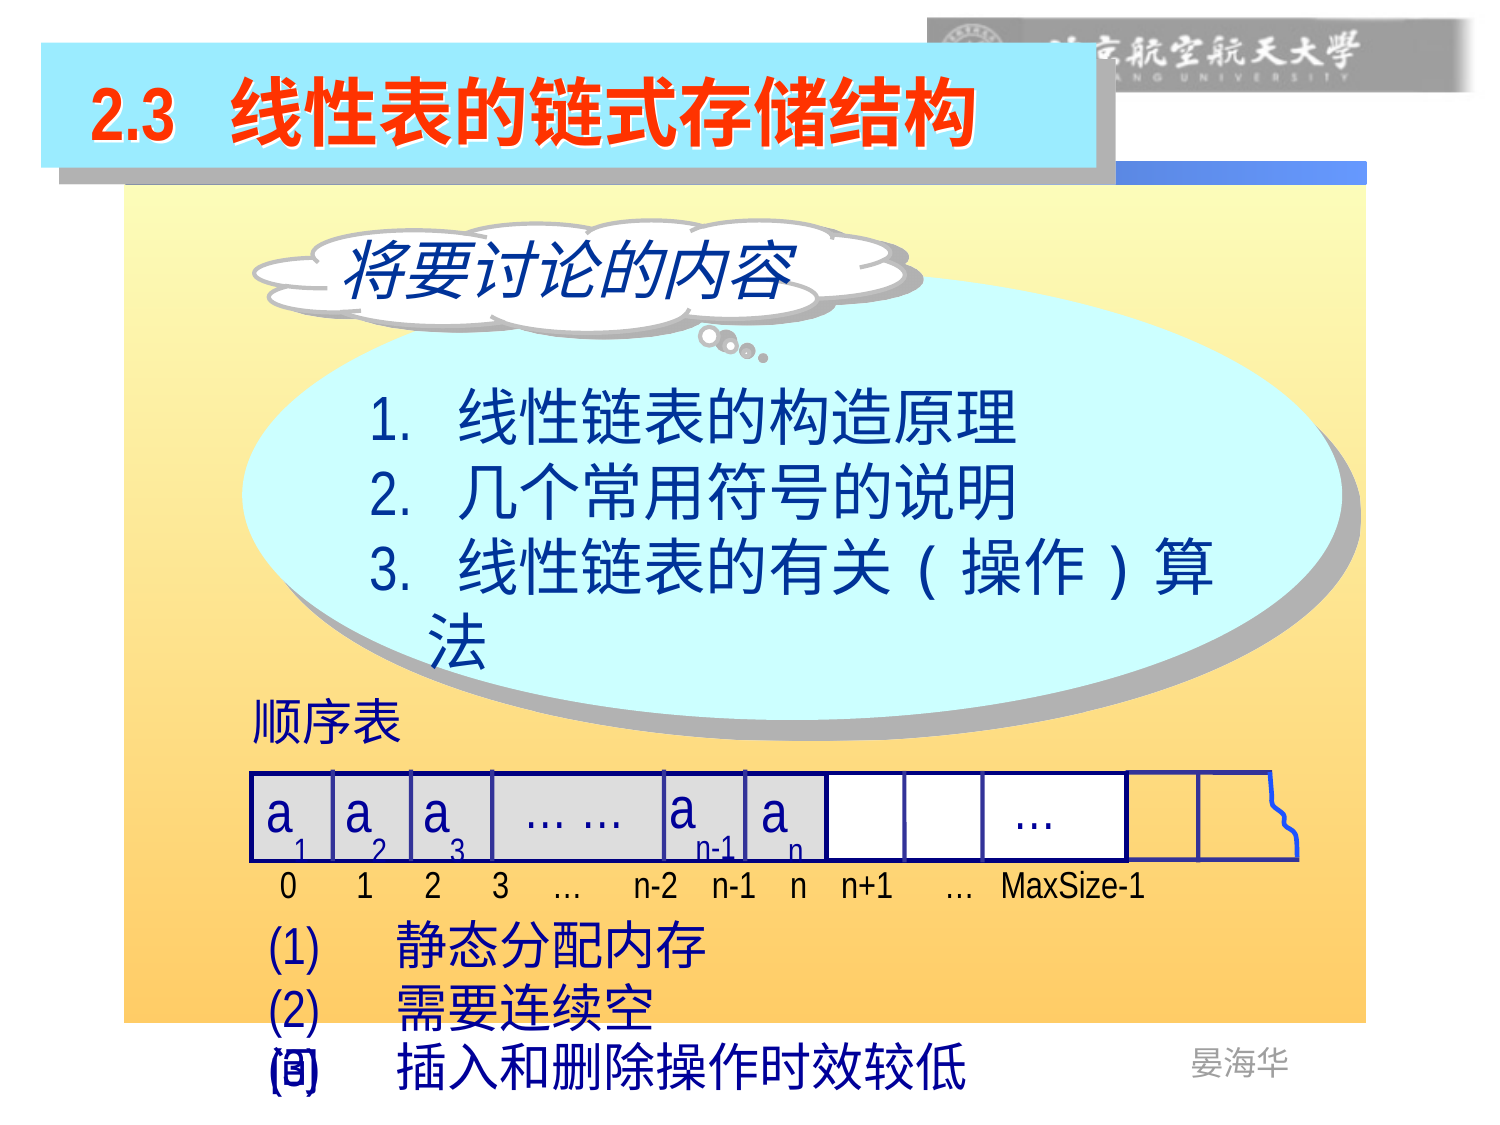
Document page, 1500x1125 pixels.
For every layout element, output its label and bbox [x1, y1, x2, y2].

text_box [236, 682, 1436, 1107]
text_box [241, 219, 1343, 681]
picture [927, 0, 1500, 102]
text_box [40, 42, 1140, 168]
